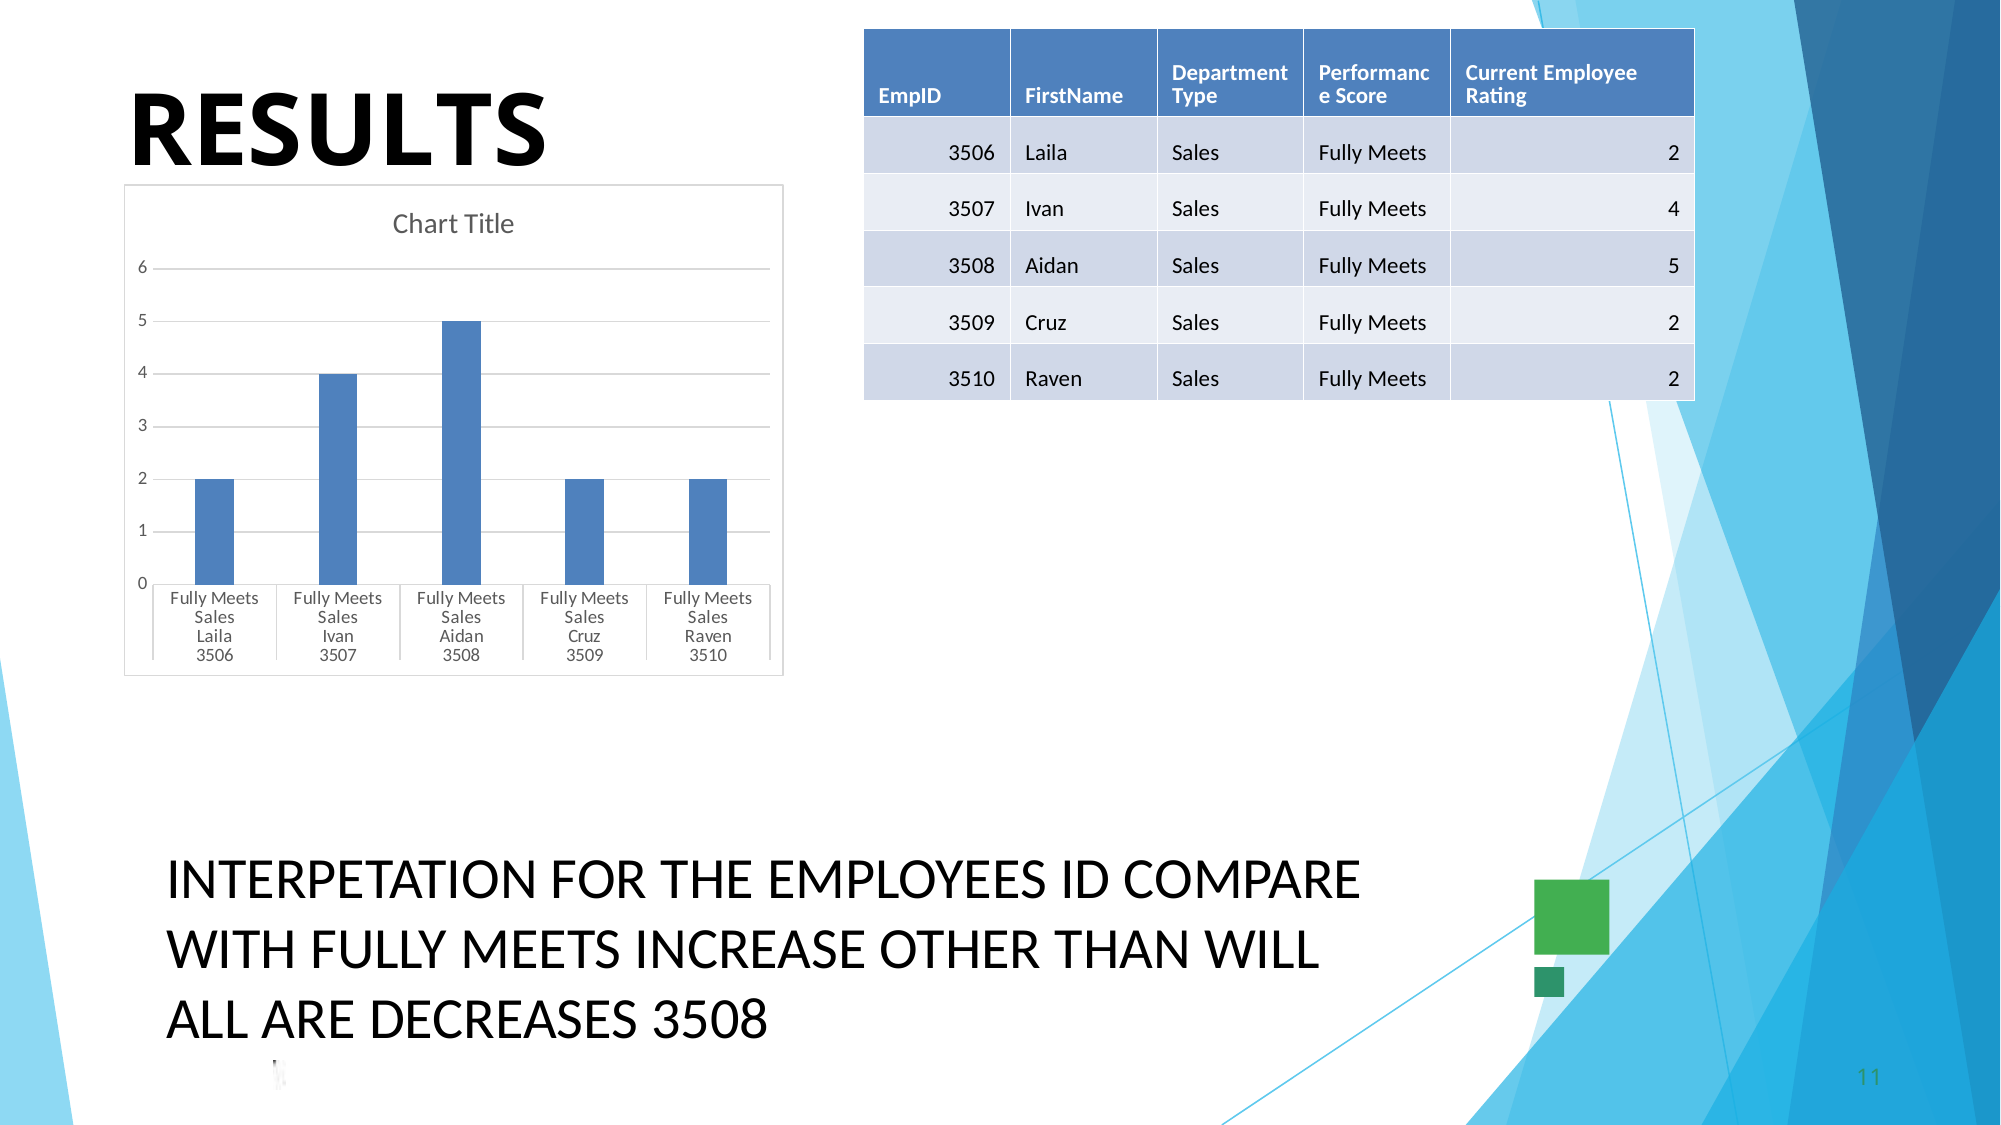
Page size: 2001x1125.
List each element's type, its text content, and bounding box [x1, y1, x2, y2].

table_cell 5 [1451, 231, 1694, 286]
table_header EmpID [864, 29, 1010, 116]
table_cell 2 [1451, 117, 1694, 173]
table_cell Cruz [1011, 287, 1157, 343]
table_cell Sales [1158, 117, 1303, 173]
table_cell 2 [1451, 344, 1694, 400]
text_box INTERPETATION FOR THE EMPLOYEES ID COMPARE WITH FULLY MEETS INCREASE OTHER THAN WILL ALL ARE DECREASES 3508 [151, 832, 1417, 1058]
table_cell 4 [1451, 174, 1694, 230]
table_cell 3508 [864, 231, 1010, 286]
text_box 11 [1849, 1061, 1888, 1095]
table_cell Fully Meets [1304, 117, 1450, 173]
table_cell Sales [1158, 344, 1303, 400]
table_cell 3509 [864, 287, 1010, 343]
table_cell Sales [1158, 174, 1303, 230]
table_cell Fully Meets [1304, 174, 1450, 230]
table_cell Sales [1158, 287, 1303, 343]
table_cell 2 [1451, 287, 1694, 343]
table_cell Aidan [1011, 231, 1157, 286]
text_box [1534, 967, 1565, 997]
title RESULTS [123, 63, 565, 183]
table_cell Ivan [1011, 174, 1157, 230]
chart [123, 183, 784, 677]
table_header DepartmentType [1158, 29, 1303, 116]
table_cell Fully Meets [1304, 231, 1450, 286]
table_header FirstName [1011, 29, 1157, 116]
table_cell Fully Meets [1304, 287, 1450, 343]
table_cell Raven [1011, 344, 1157, 400]
table_cell Fully Meets [1304, 344, 1450, 400]
table_cell Sales [1158, 231, 1303, 286]
table_header Current Employee Rating [1451, 29, 1694, 116]
text_box [1534, 879, 1610, 955]
table_cell 3506 [864, 117, 1010, 173]
table_cell 3507 [864, 174, 1010, 230]
table_header Performance Score [1304, 29, 1450, 116]
table_cell Laila [1011, 117, 1157, 173]
table_cell 3510 [864, 344, 1010, 400]
picture [273, 1060, 287, 1091]
